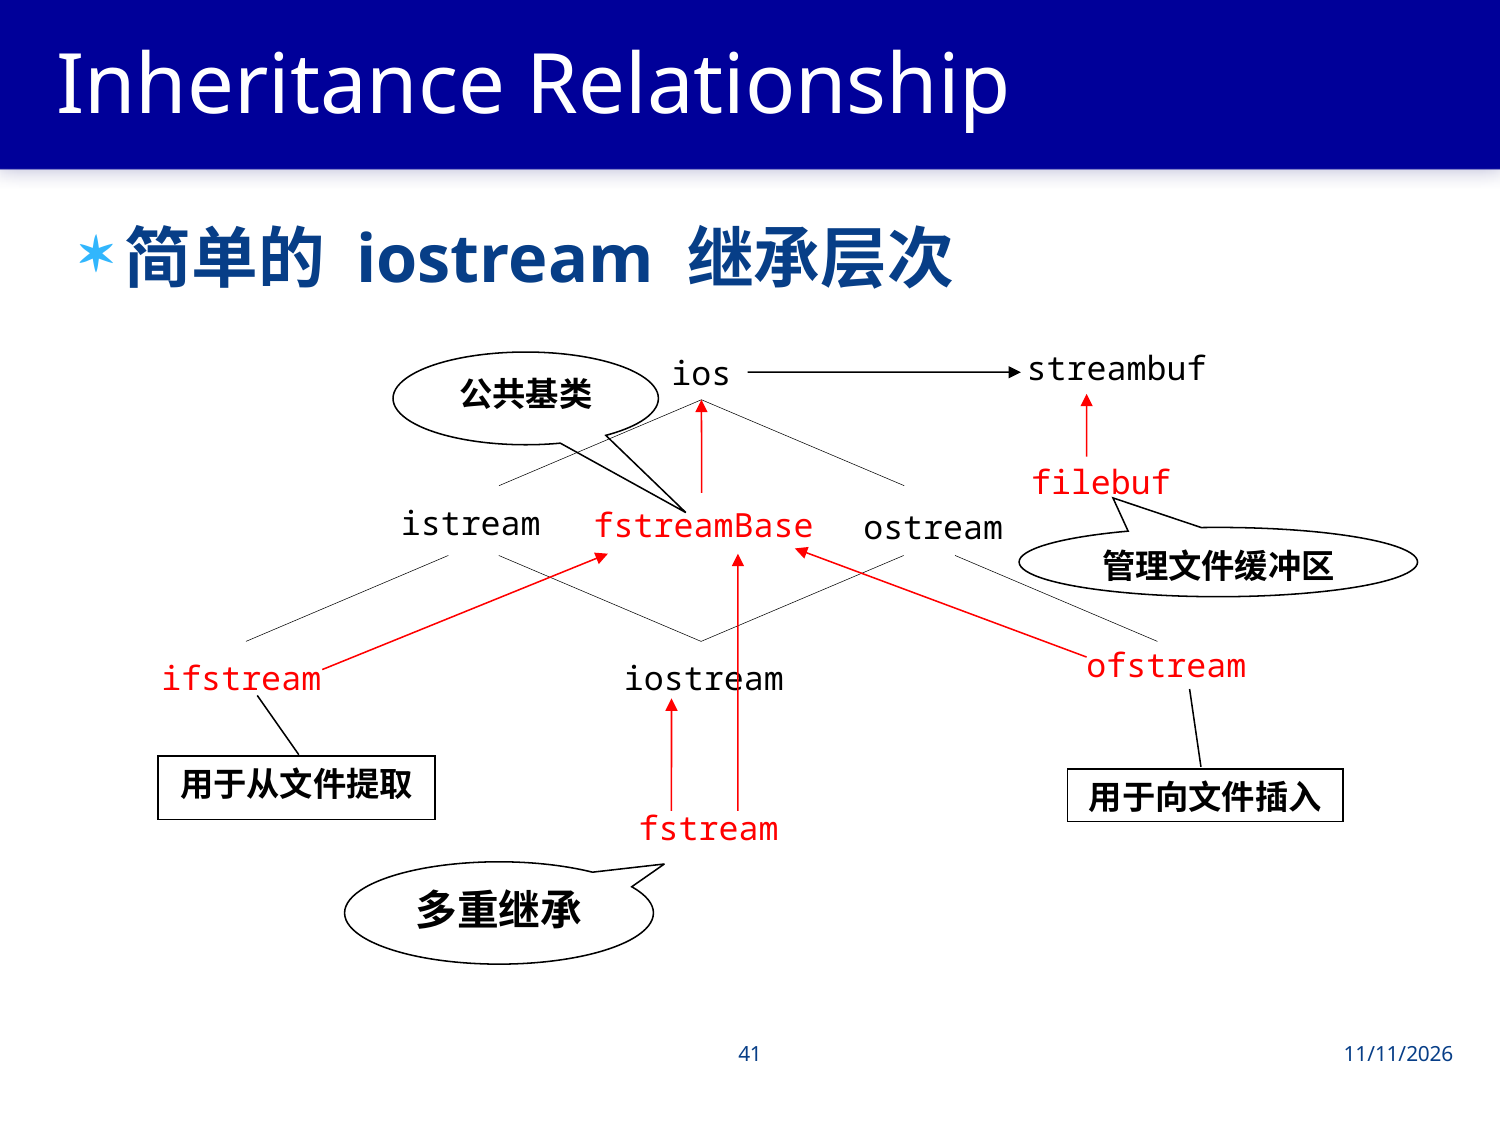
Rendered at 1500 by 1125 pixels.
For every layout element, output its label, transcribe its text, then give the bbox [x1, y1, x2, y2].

text_box [731, 553, 745, 811]
text_box 多重继承 [344, 861, 665, 965]
text_box [794, 546, 1087, 658]
text_box ifstream [161, 669, 390, 728]
text_box iostream [739, 669, 852, 728]
text_box [498, 555, 595, 577]
text_box fstream [638, 819, 840, 878]
text_box [665, 698, 678, 811]
text_box [76, 335, 1327, 858]
text_box 用于向文件插入 [1067, 768, 1344, 822]
text_box [1080, 393, 1093, 457]
text_box istream [400, 514, 602, 573]
text_box [816, 555, 904, 573]
list 简单的 iostream 继承层次 [64, 208, 1436, 1005]
text_box [739, 555, 861, 626]
text_box ofstream [1086, 657, 1315, 715]
text_box filebuf [1031, 474, 1216, 512]
text_box ios [671, 364, 765, 423]
slide_number 41 [654, 1025, 846, 1086]
text_box iostream [624, 669, 737, 728]
text_box [322, 552, 608, 670]
text_box streambuf [1026, 360, 1212, 398]
text_box [551, 555, 737, 642]
text_box [610, 399, 701, 486]
picture [0, 0, 1500, 1125]
text_box 管理文件缓冲区 [1019, 497, 1418, 597]
text_box 用于从文件提取 [158, 695, 436, 820]
text_box [702, 399, 905, 486]
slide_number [847, 1025, 1469, 1086]
text_box 公共基类 [393, 352, 686, 513]
text_box [499, 452, 636, 486]
title Inheritance Relationship [41, 0, 1459, 161]
text_box fstreamBase [593, 516, 832, 554]
text_box ostream [863, 519, 1065, 578]
text_box [695, 399, 708, 493]
text_box [747, 366, 1021, 379]
